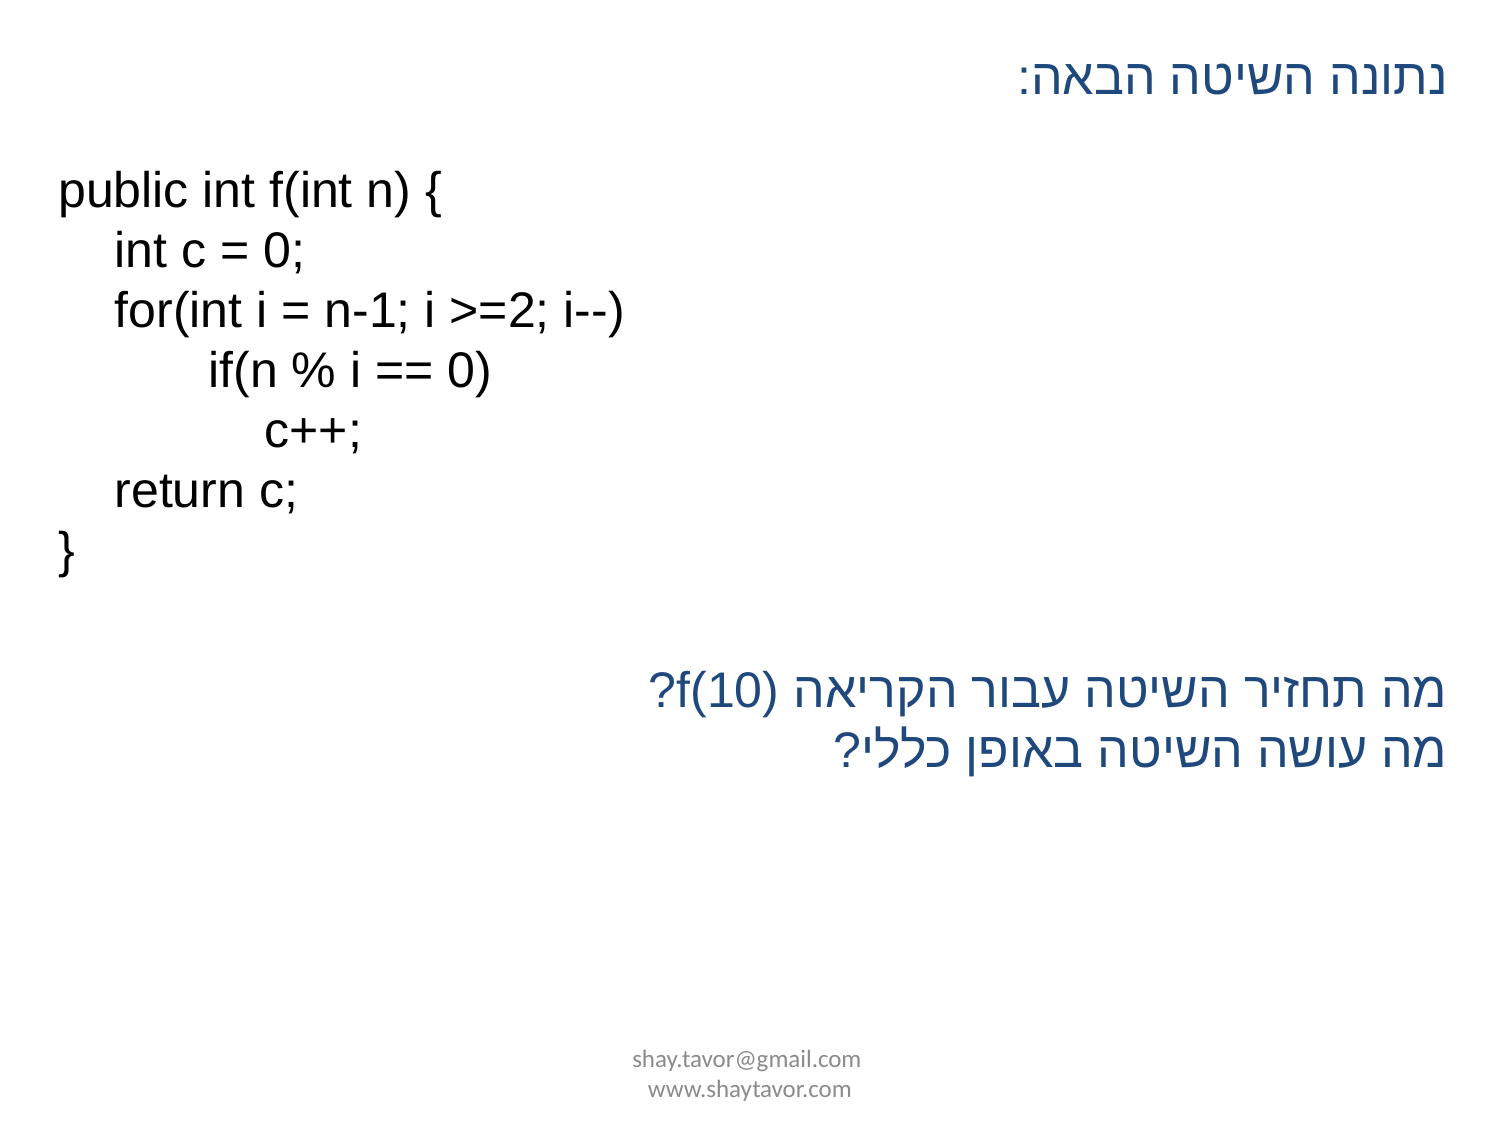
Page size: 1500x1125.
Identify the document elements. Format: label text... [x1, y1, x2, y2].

text_box מה תחזיר השיטה עבור הקריאה f(10)? מה עושה השיטה באופן כללי? [12, 649, 1463, 785]
text_box public int f(int n) { int c = 0; for(int i = n-1; i >=2; i--) if(n % i == 0) c++; return c; } [43, 149, 1432, 585]
footer shay.tavor@gmail.com www.shaytavor.com [512, 1042, 988, 1103]
text_box נתונה השיטה הבאה: [12, 37, 1463, 113]
